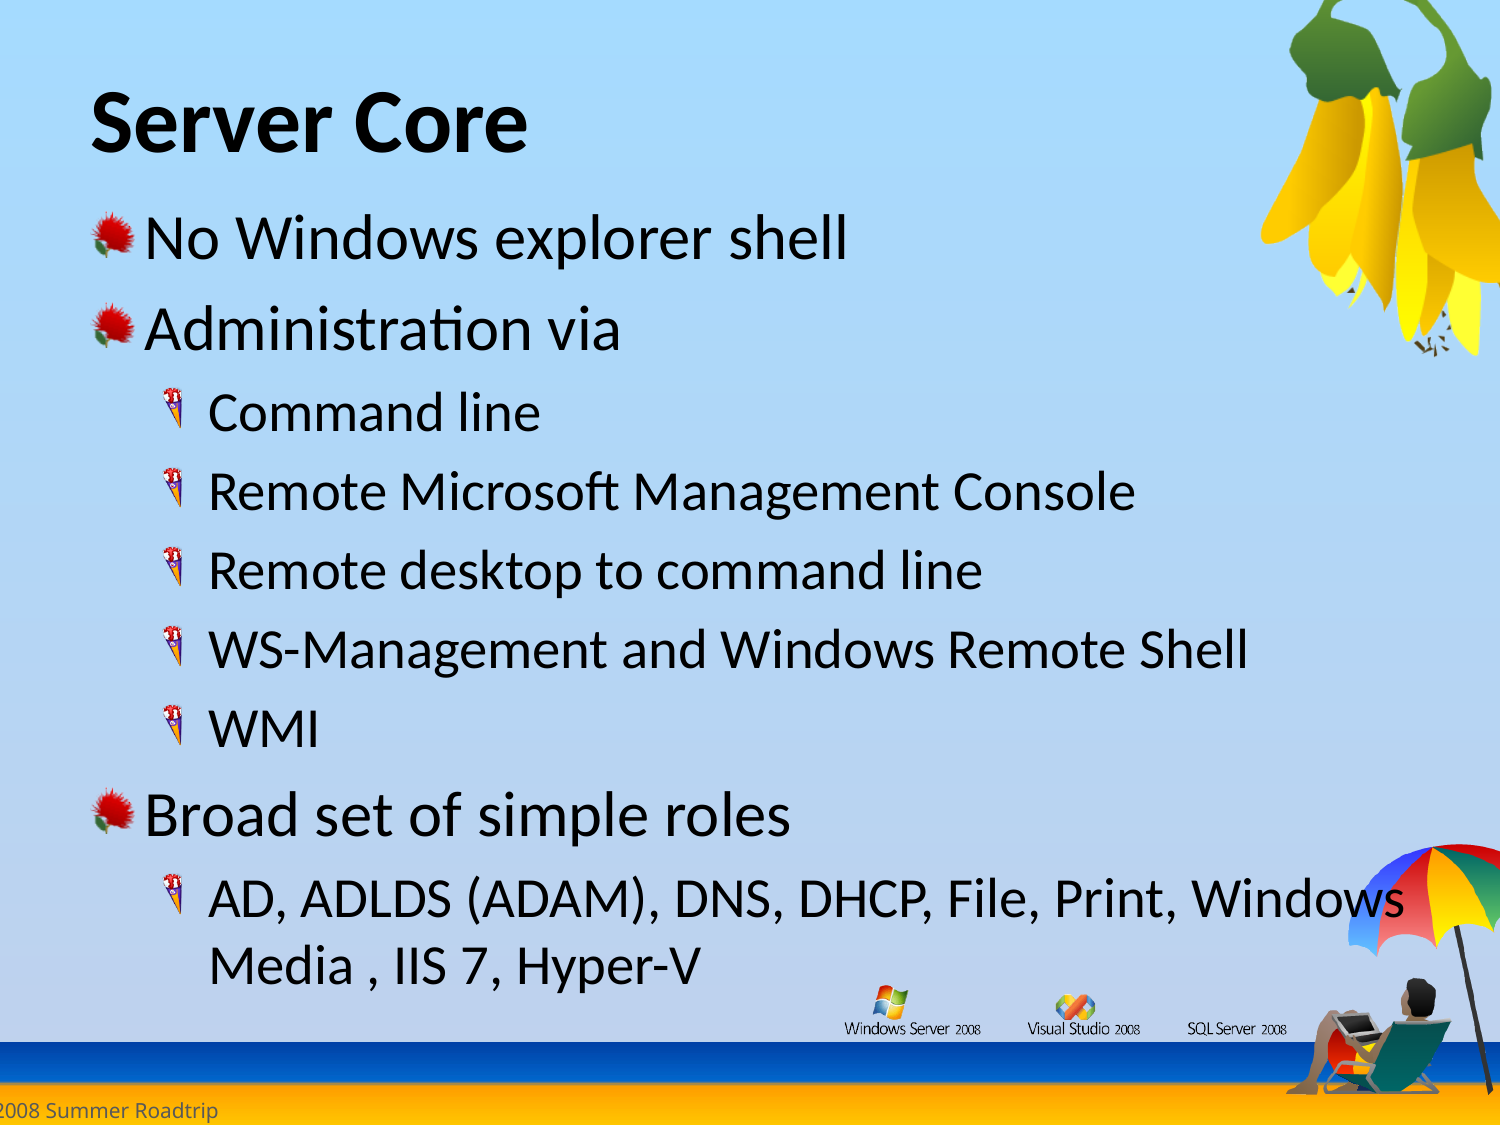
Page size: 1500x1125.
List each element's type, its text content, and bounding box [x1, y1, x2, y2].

picture [90, 301, 137, 348]
picture [162, 704, 182, 746]
picture [162, 873, 182, 915]
picture [0, 843, 1500, 1125]
list No Windows explorer shell Administration via Command line Remote Microsoft Management Console Remote desktop to command line WS-Management and Windows Remote Shell WMI Broad set of simple roles AD, ADLDS (ADAM), DNS, DHCP, File, Print, Windows Media , IIS 7, Hyper-V [75, 187, 1425, 1005]
picture [90, 786, 137, 834]
picture [162, 546, 182, 587]
picture [90, 210, 137, 258]
title Server Core [75, 45, 1430, 188]
picture [1253, 0, 1500, 363]
picture [162, 625, 182, 667]
picture [162, 387, 182, 429]
picture [162, 467, 182, 508]
